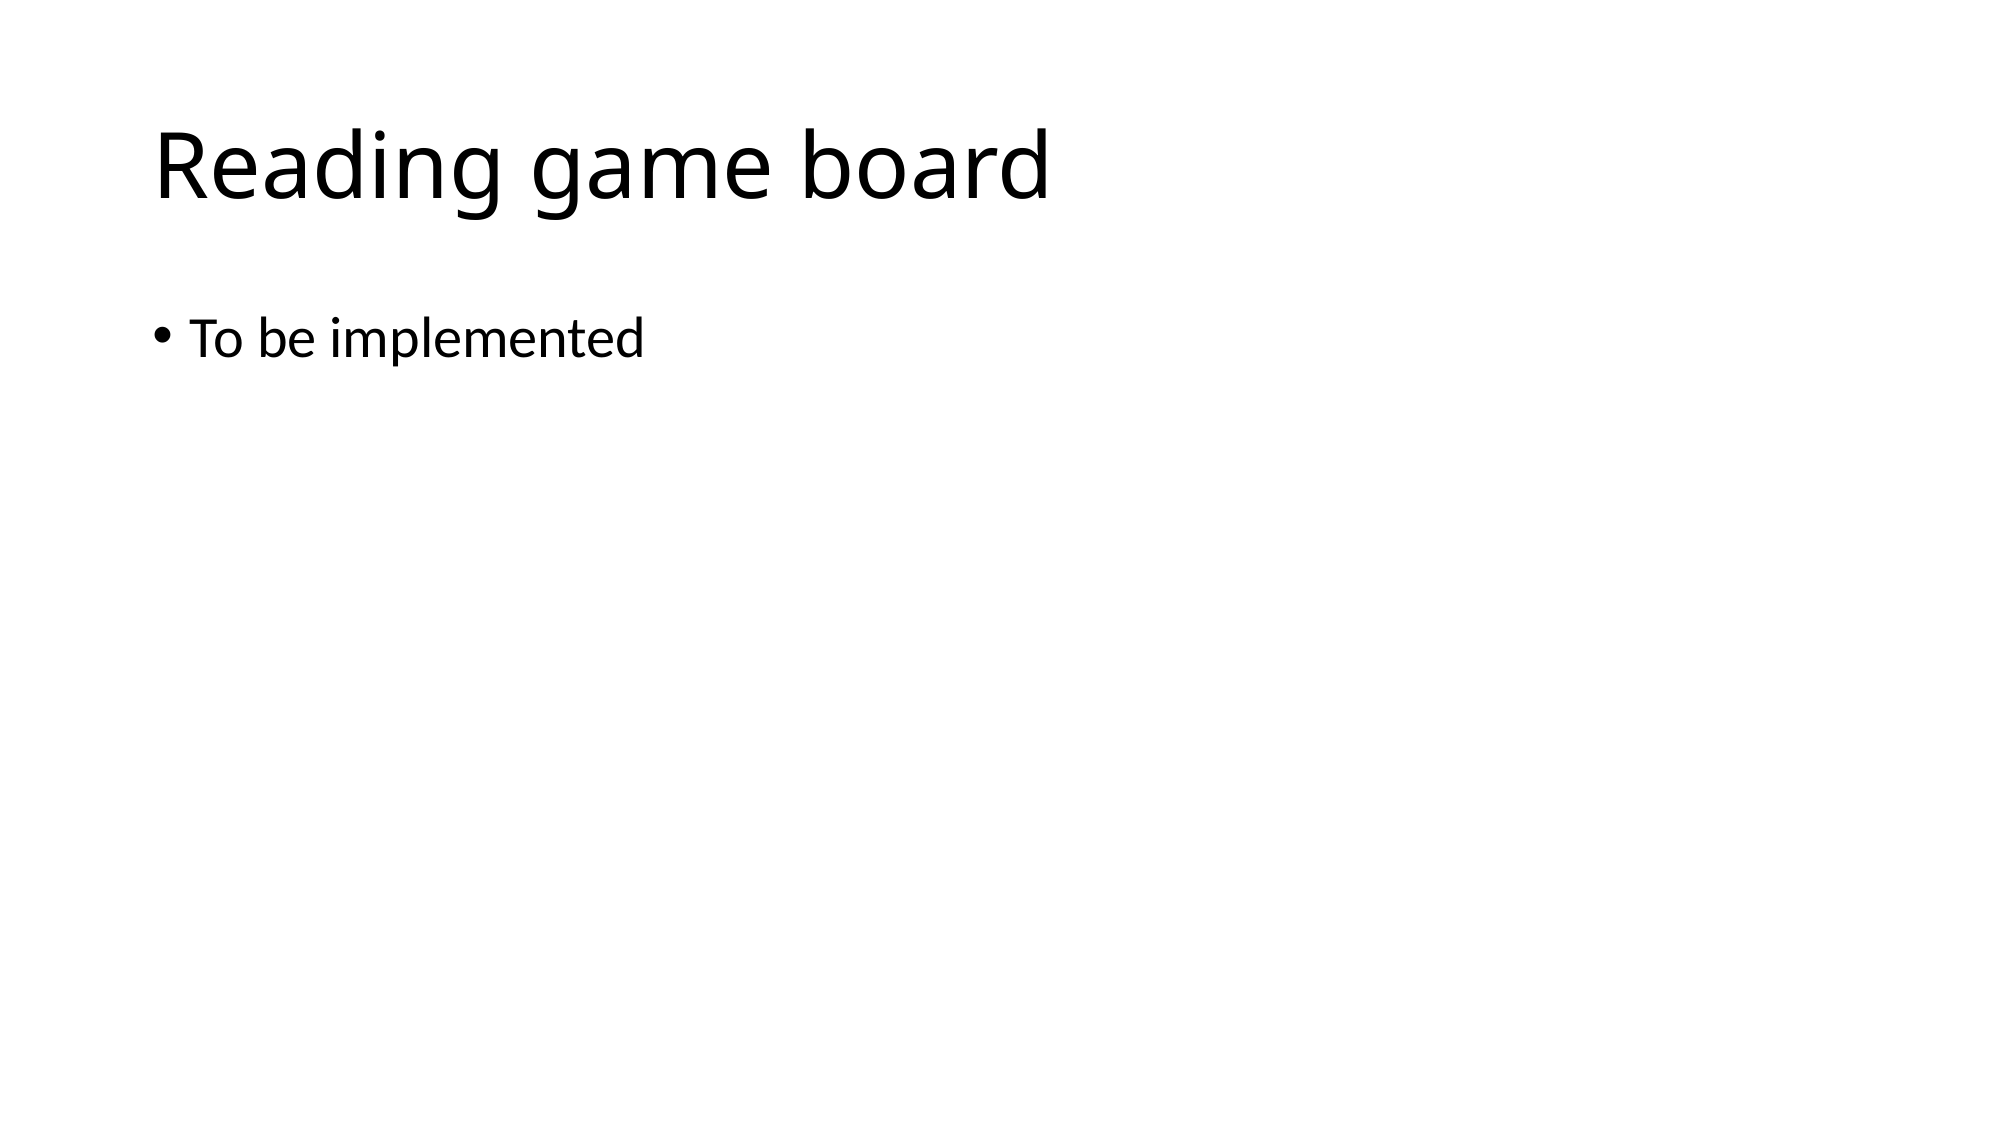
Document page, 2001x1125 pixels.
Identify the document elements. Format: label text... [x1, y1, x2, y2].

list To be implemented [137, 299, 1863, 1014]
title Reading game board [137, 59, 1863, 278]
